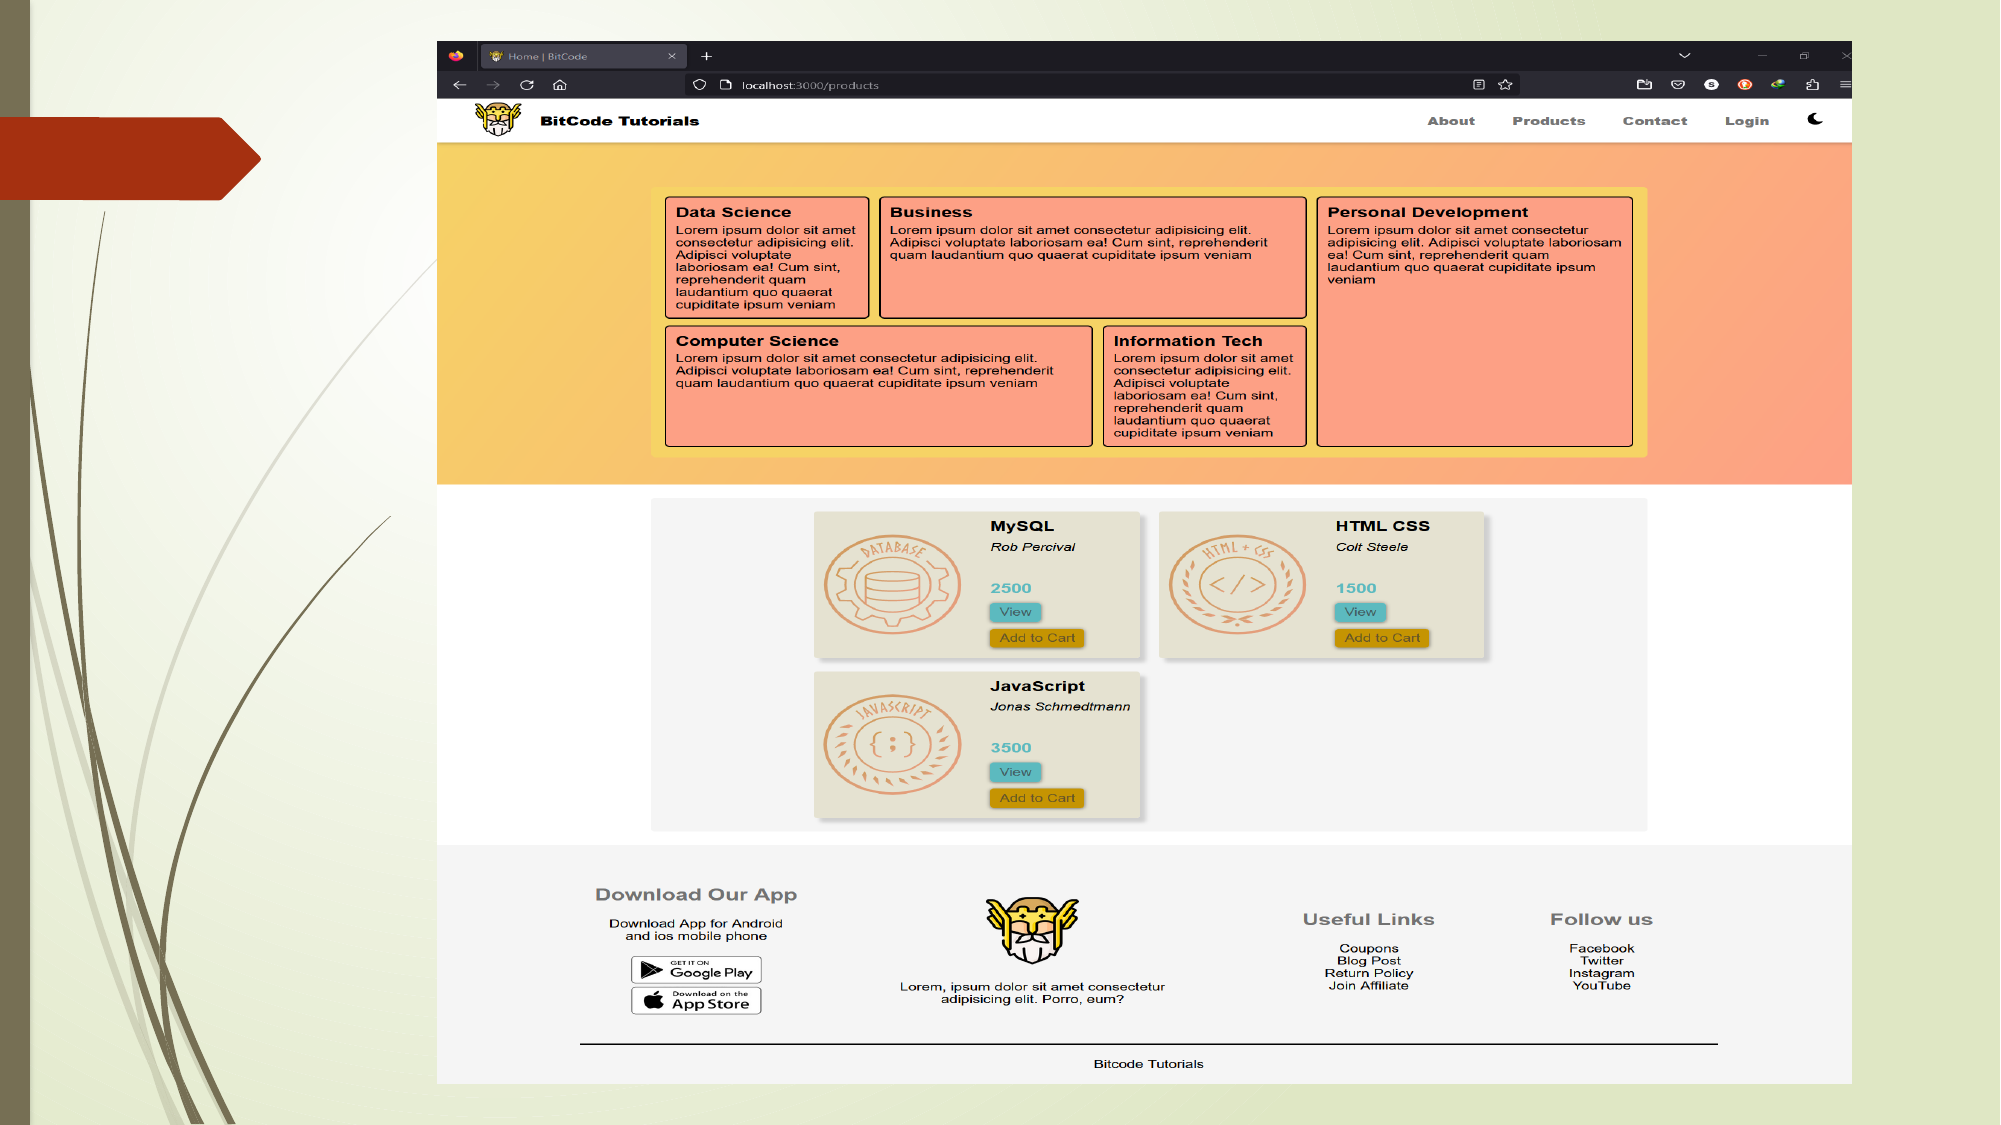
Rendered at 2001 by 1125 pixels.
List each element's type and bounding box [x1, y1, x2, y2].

picture [437, 41, 1852, 1084]
